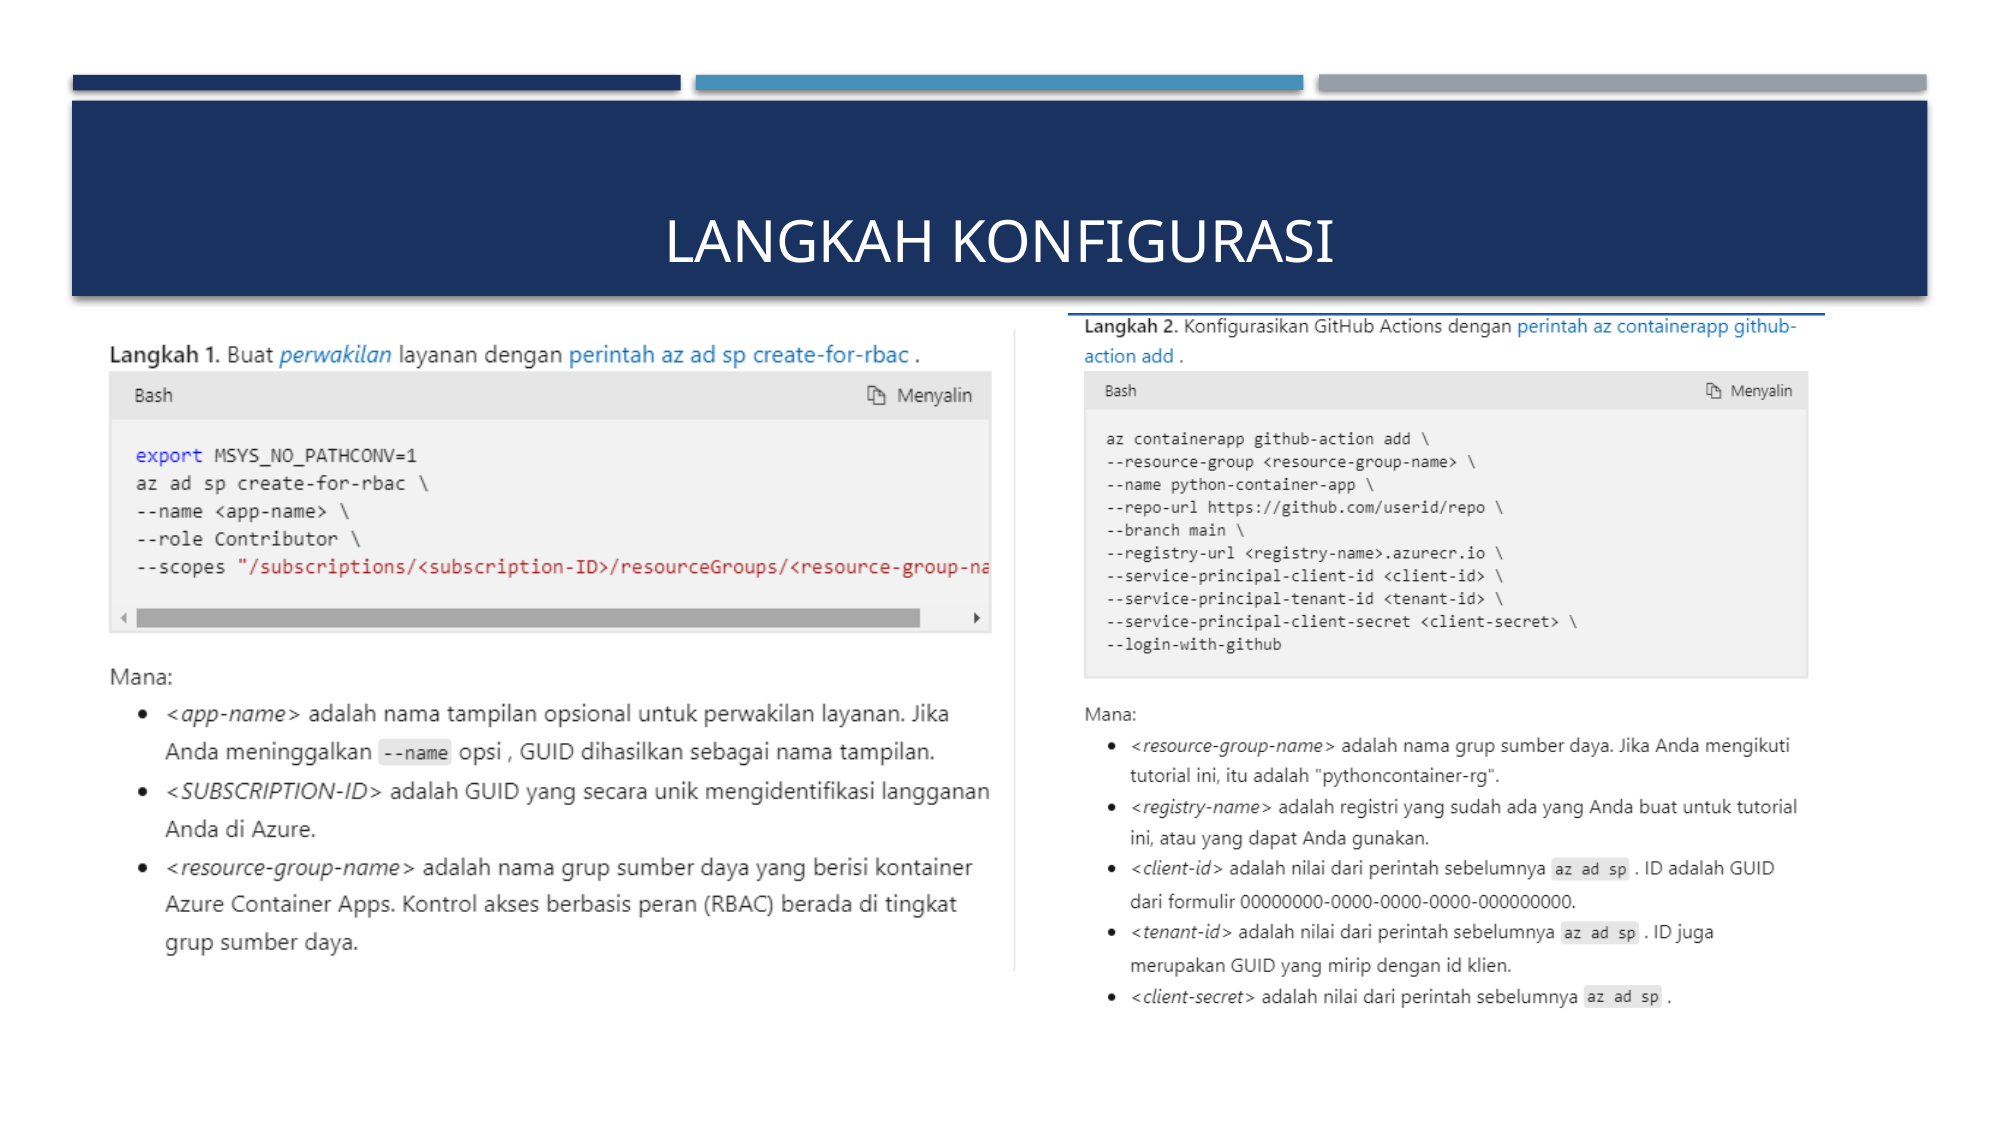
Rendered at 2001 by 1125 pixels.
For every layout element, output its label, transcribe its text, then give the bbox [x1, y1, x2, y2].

picture [1067, 312, 1826, 1025]
title Langkah konfigurasi [95, 115, 1905, 282]
picture [94, 330, 1019, 972]
